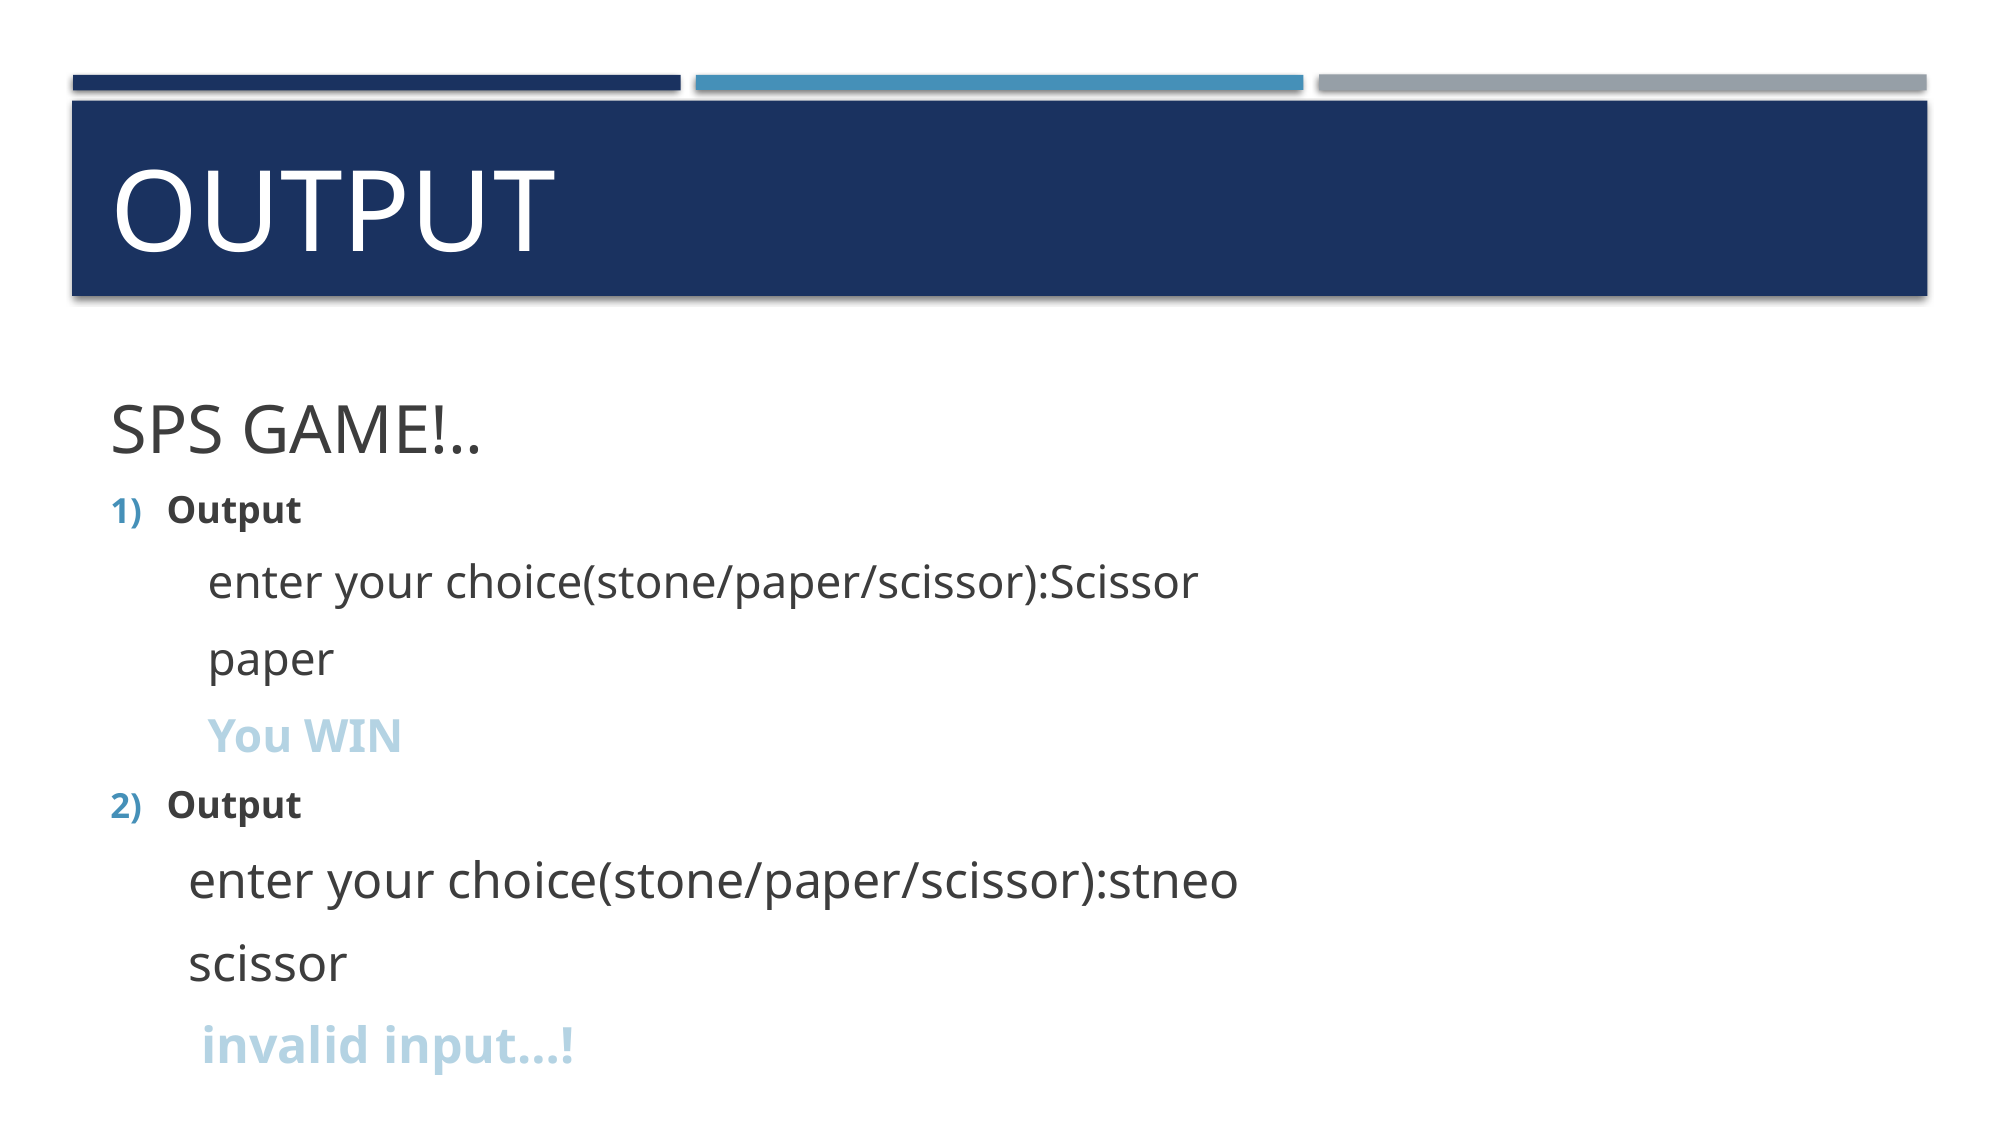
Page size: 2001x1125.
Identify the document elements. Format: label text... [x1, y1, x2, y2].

list SPS GAME!.. Output enter your choice(stone/paper/scissor):Scissor paper You WIN Output enter your choice(stone/paper/scissor):stneo scissor invalid input…! [95, 357, 1905, 1103]
title output [95, 115, 1905, 282]
